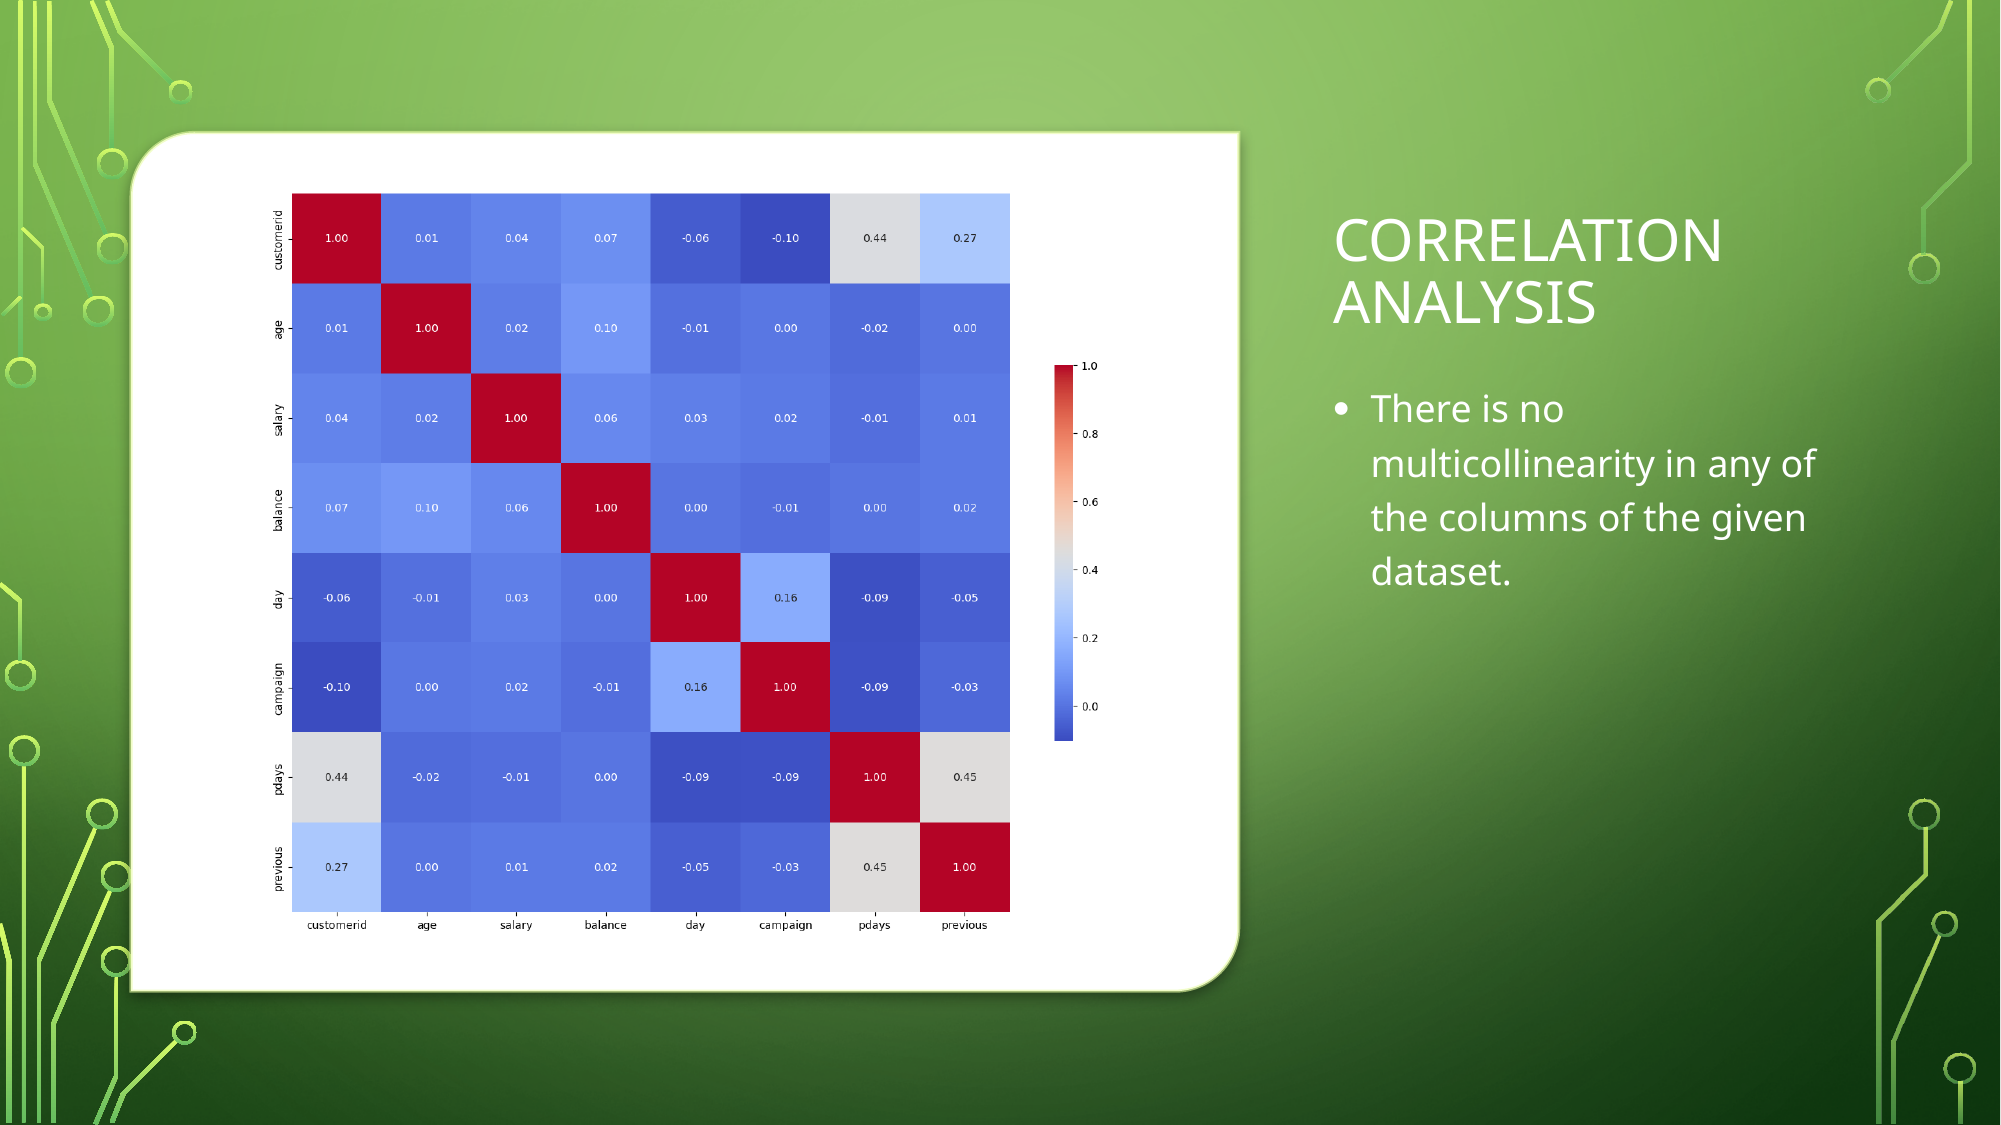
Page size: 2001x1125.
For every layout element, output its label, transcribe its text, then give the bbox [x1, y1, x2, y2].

picture [265, 186, 1105, 938]
title Correlation Analysis [1318, 101, 1857, 344]
list There is no multicollinearity in any of the columns of the given dataset. [1318, 369, 1857, 950]
text_box [129, 131, 1241, 993]
